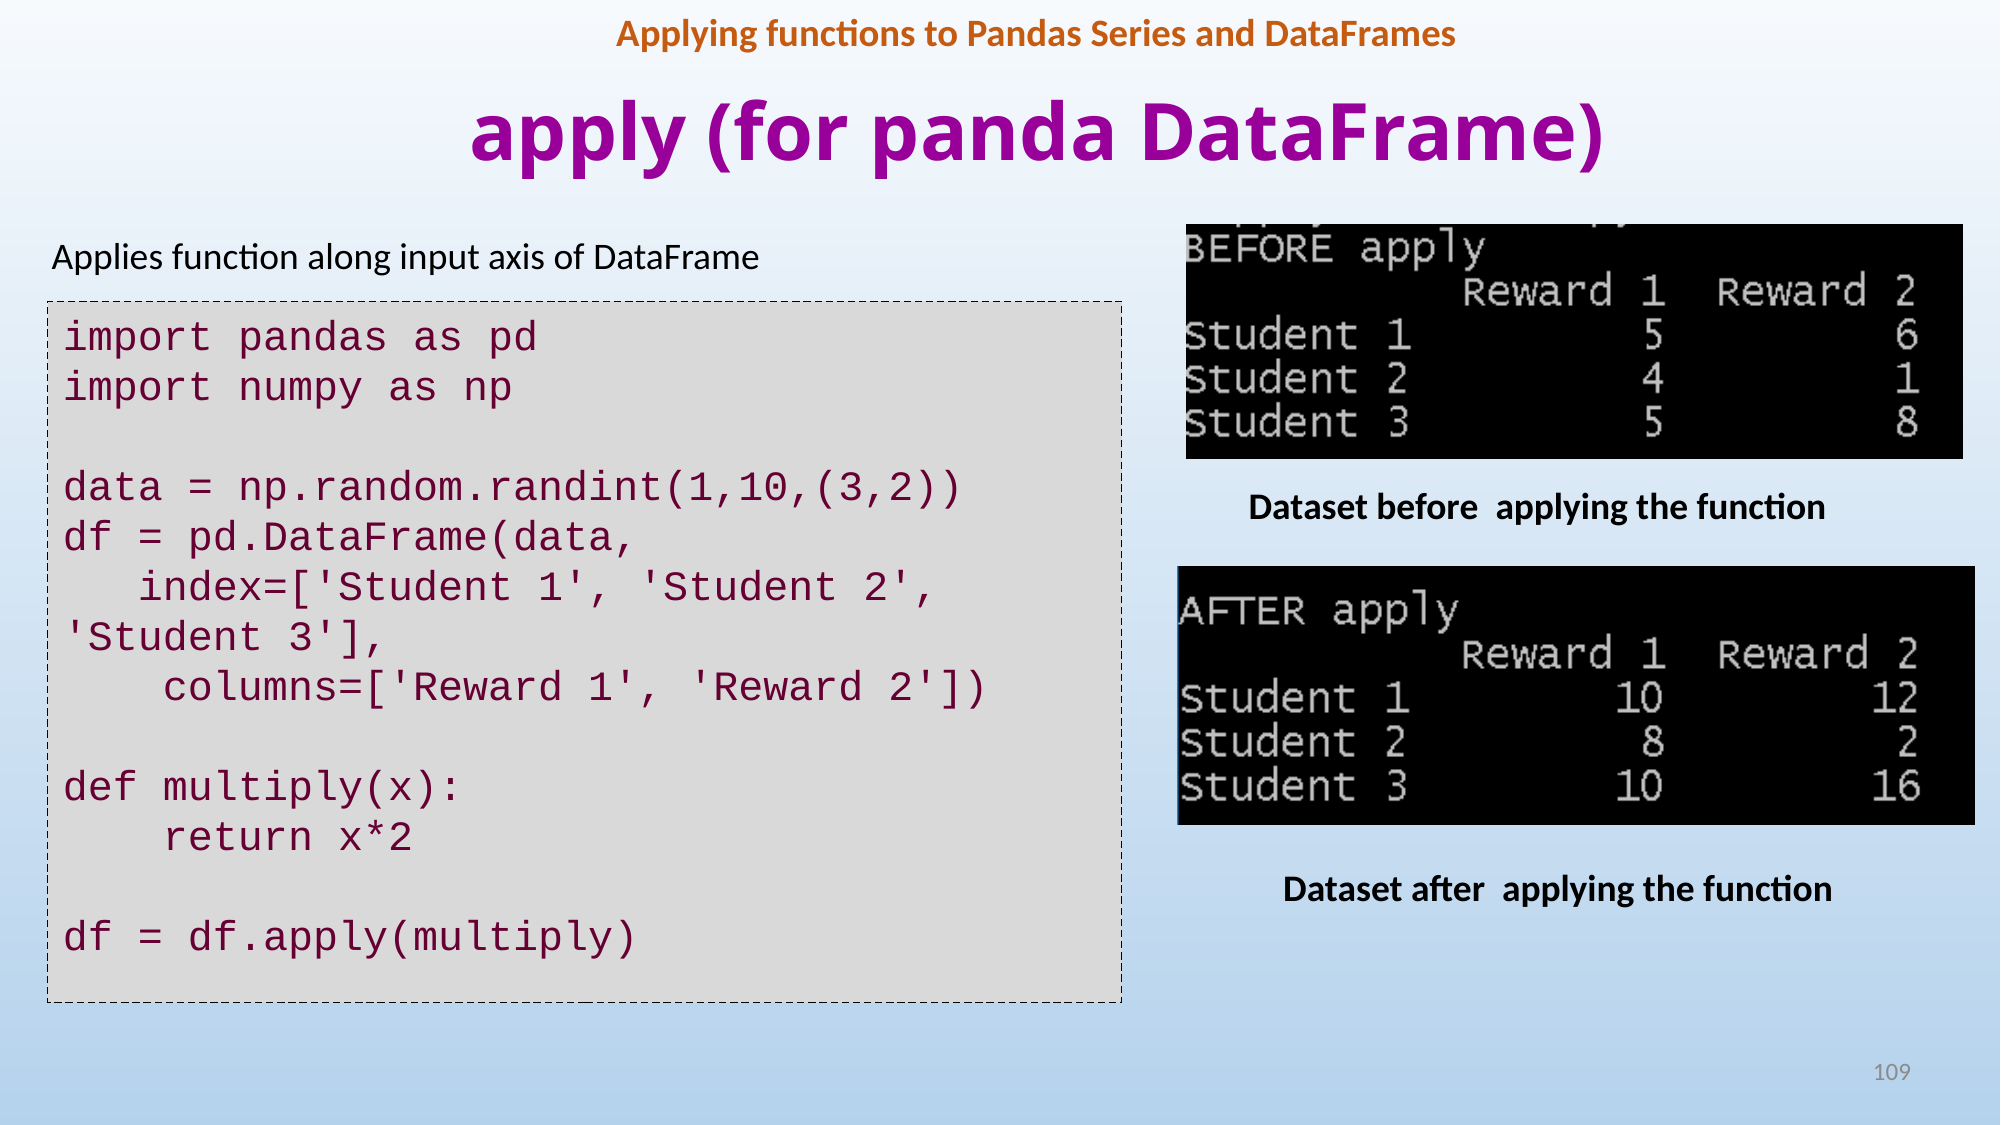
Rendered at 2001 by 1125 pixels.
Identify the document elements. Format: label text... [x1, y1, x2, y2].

text_box Dataset after applying the function [1153, 856, 1963, 917]
text_box 109 [1435, 1040, 1927, 1101]
text_box Dataset before applying the function [1133, 474, 1943, 535]
text_box import pandas as pd import numpy as np data = np.random.randint(1,10,(3,2)) df = pd.DataFrame(data, index=['Student 1', 'Student 2', 'Student 3'], columns=['Reward 1', 'Reward 2']) def multiply(x): return x*2 df = df.apply(multiply) [47, 301, 1122, 1003]
picture [1186, 224, 1964, 459]
title apply (for panda DataFrame) [130, 61, 1944, 208]
list Applying functions to Pandas Series and DataFrames [392, 0, 1681, 62]
picture [1177, 566, 1975, 825]
slide_number 109 [1455, 1042, 1946, 1103]
text_box Applies function along input axis of DataFrame [36, 224, 1037, 284]
